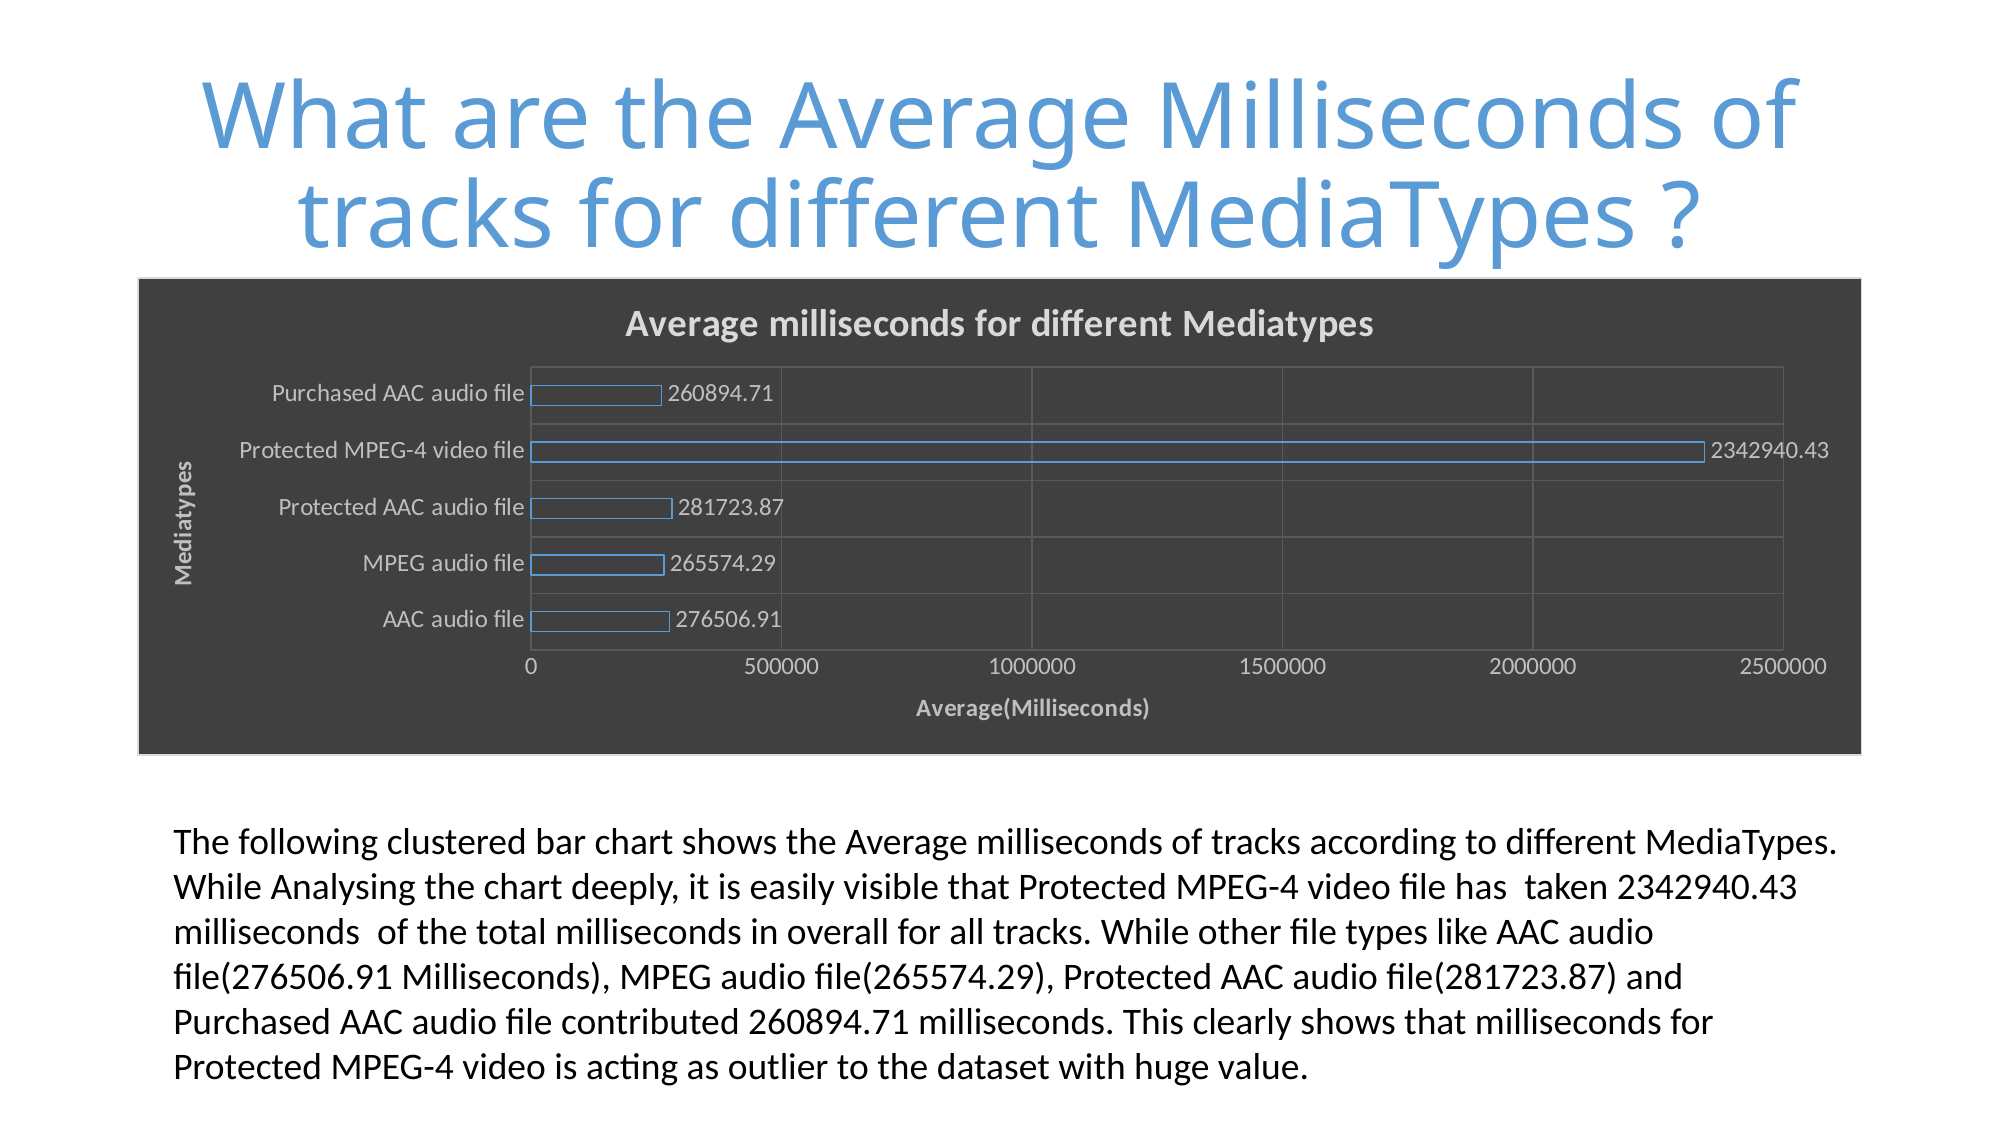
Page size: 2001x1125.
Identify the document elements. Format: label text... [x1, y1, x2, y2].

text_box The following clustered bar chart shows the Average milliseconds of tracks according to different MediaTypes. While Analysing the chart deeply, it is easily visible that Protected MPEG-4 video file has taken 2342940.43 milliseconds of the total milliseconds in overall for all tracks. While other file types like AAC audio file(276506.91 Milliseconds), MPEG audio file(265574.29), Protected AAC audio file(281723.87) and Purchased AAC audio file contributed 260894.71 milliseconds. This clearly shows that milliseconds for Protected MPEG-4 video is acting as outlier to the dataset with huge value. [158, 809, 1863, 1095]
chart [137, 277, 1863, 756]
title What are the Average Milliseconds of tracks for different MediaTypes ? [137, 59, 1863, 277]
